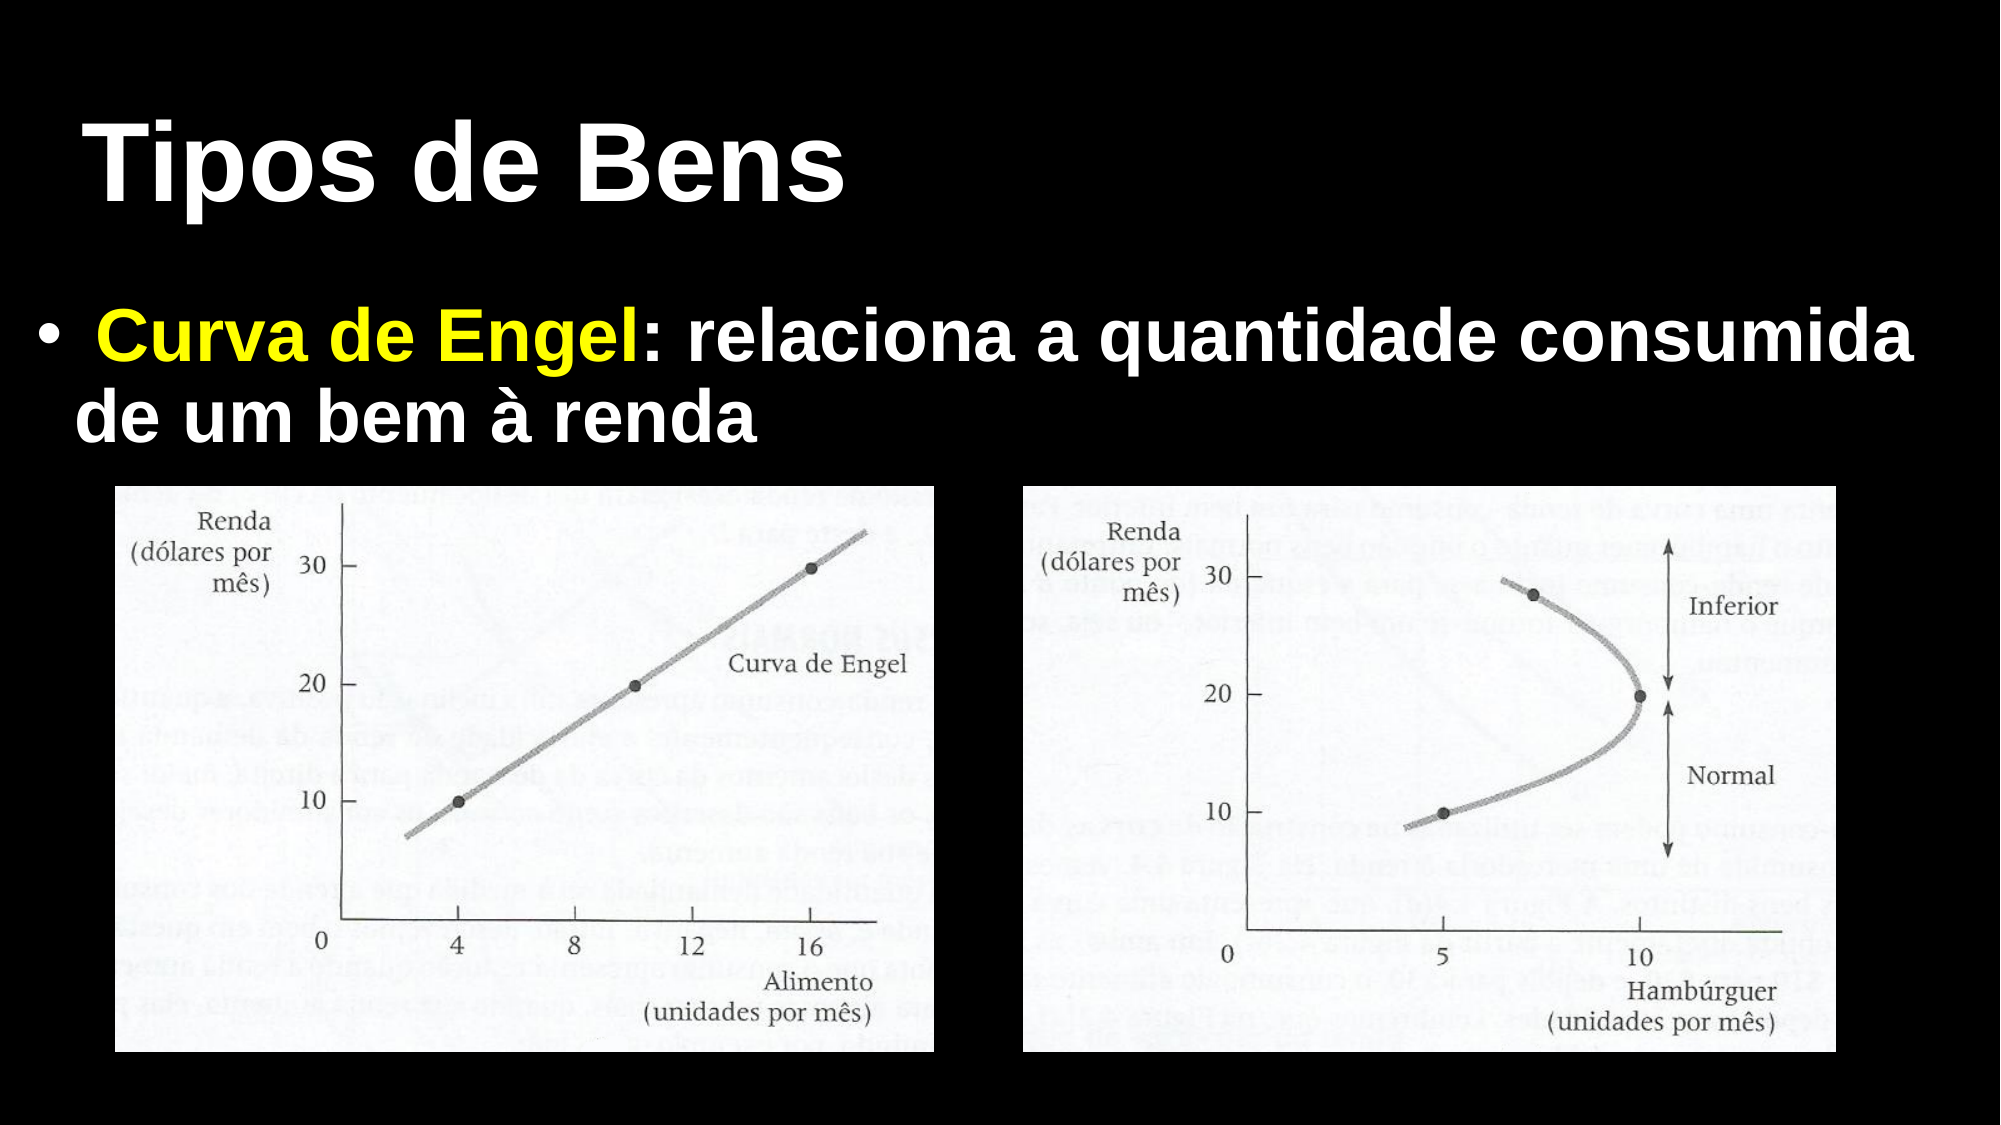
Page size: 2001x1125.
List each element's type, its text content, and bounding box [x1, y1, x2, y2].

title Tipos de Bens [70, 56, 1810, 274]
list Curva de Engel: relaciona a quantidade consumida de um bem à renda [25, 290, 1947, 1112]
picture [115, 486, 934, 1052]
picture [1023, 486, 1836, 1052]
